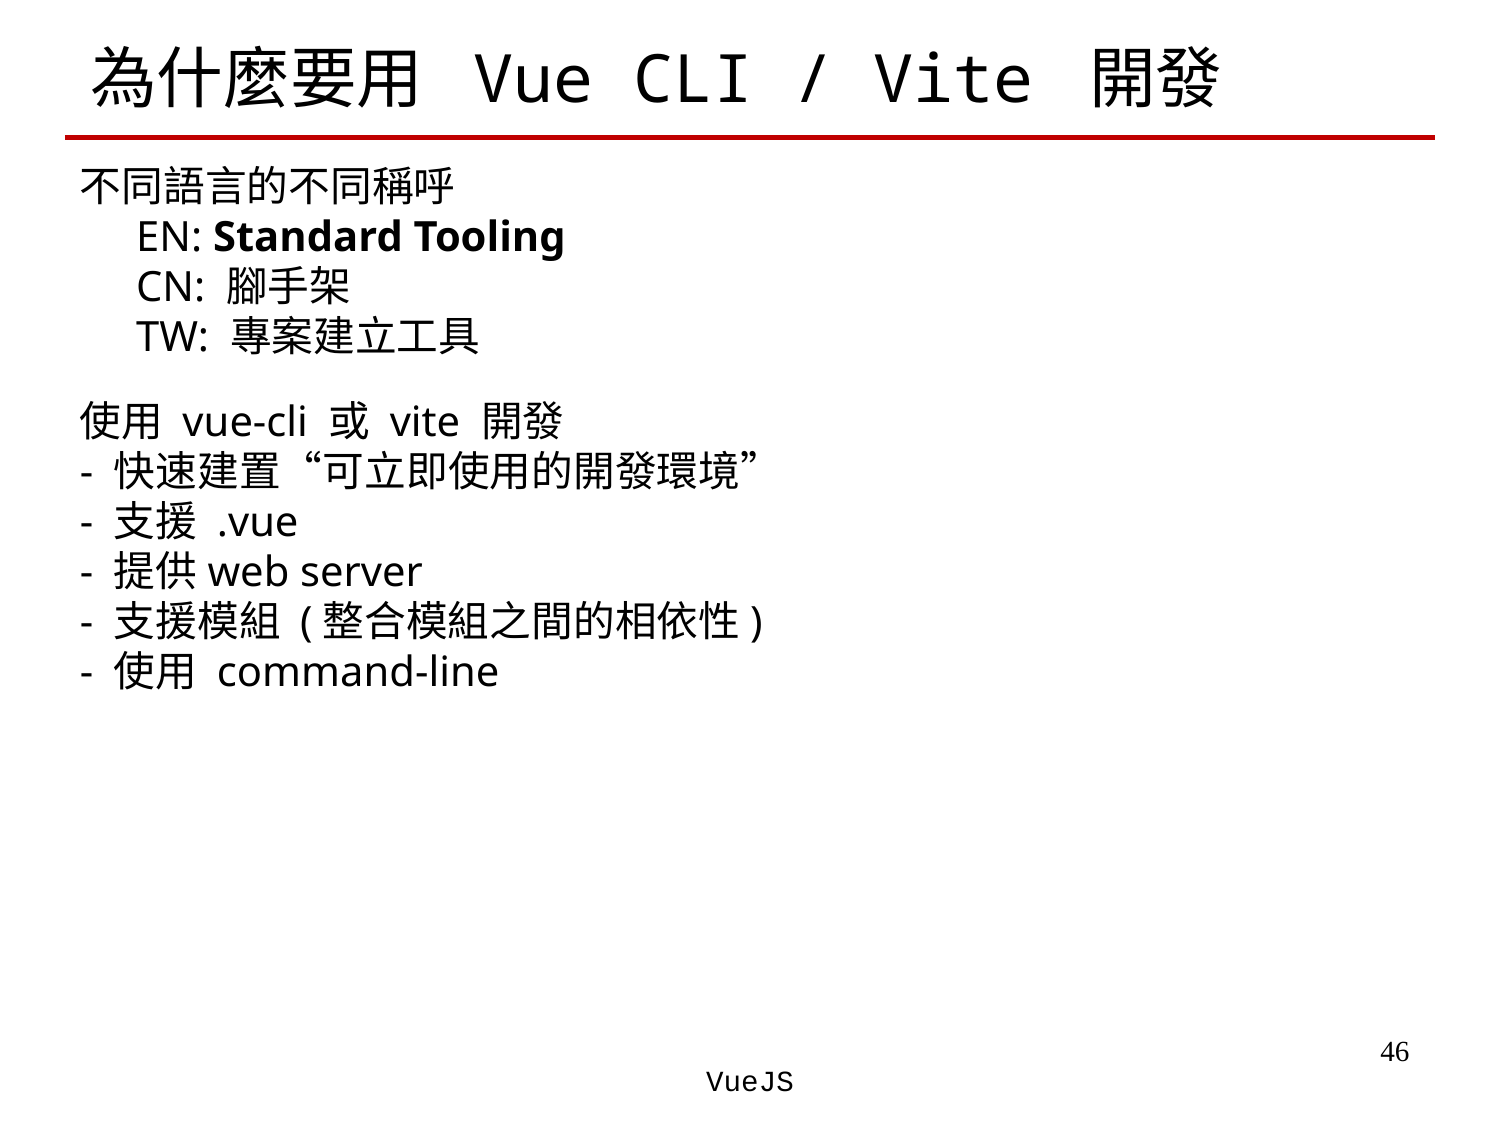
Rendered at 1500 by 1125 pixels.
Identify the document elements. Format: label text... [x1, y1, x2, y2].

title 為什麼要用 Vue CLI / Vite 開發 [75, 19, 1425, 133]
text_box ‹#› [1074, 1057, 1425, 1103]
text_box VueJS [512, 1054, 988, 1125]
text_box 不同語言的不同稱呼 EN: Standard Tooling CN: 腳手架 TW: 專案建立工具 使用 vue-cli 或 vite 開發 - 快速建置“可立即使用的開發環境” - 支援 .vue - 提供web server - 支援模組 (整合模組之間的相依性) - 使用 command-line [64, 152, 1436, 1057]
